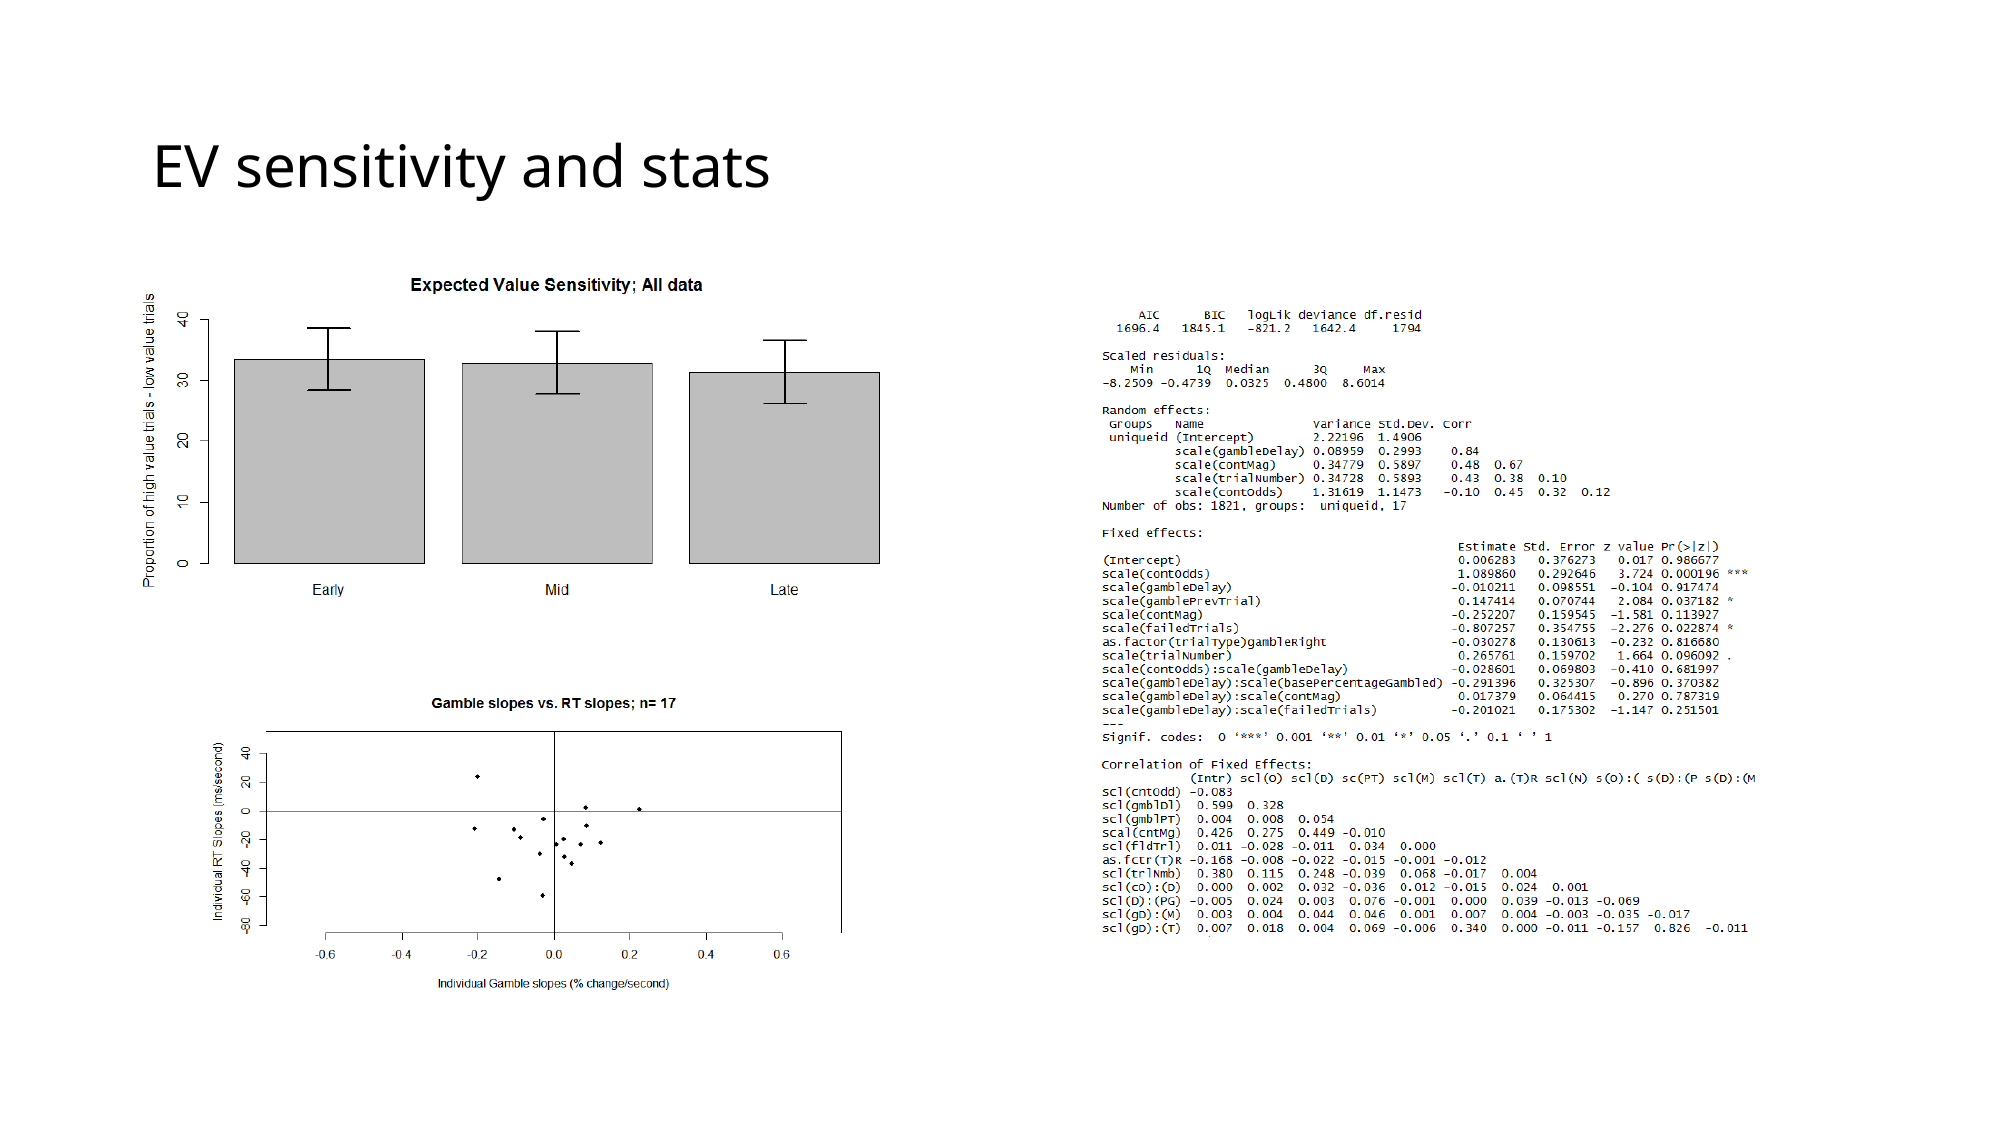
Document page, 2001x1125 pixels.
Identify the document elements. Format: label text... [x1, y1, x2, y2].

picture [208, 673, 871, 1005]
picture [137, 248, 942, 651]
title EV sensitivity and stats [137, 59, 1863, 278]
picture [1100, 302, 1797, 937]
